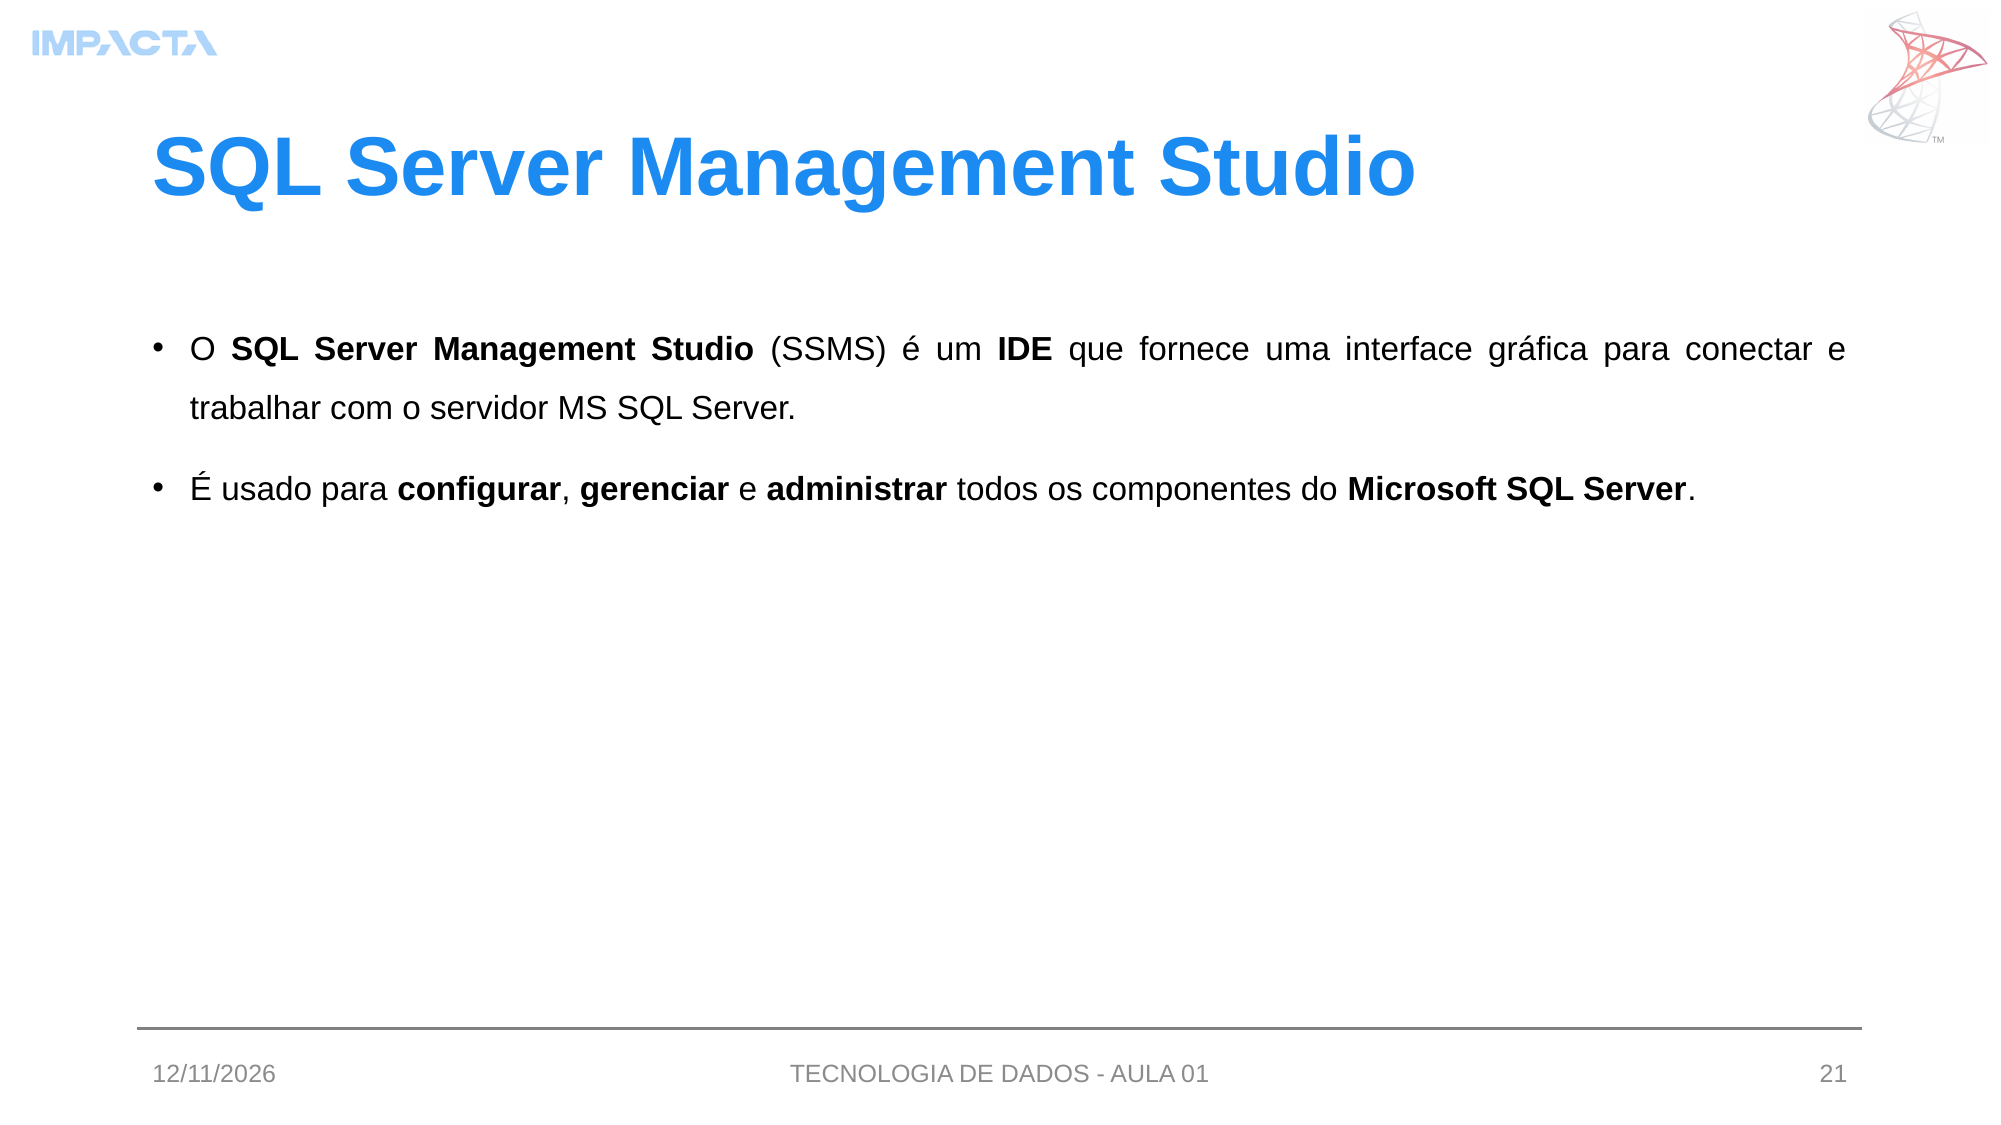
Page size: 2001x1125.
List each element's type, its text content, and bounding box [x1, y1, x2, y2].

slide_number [137, 1042, 588, 1103]
footer TECNOLOGIA DE DADOS - AULA 01 [662, 1042, 1338, 1103]
slide_number 21 [1412, 1042, 1863, 1103]
list O SQL Server Management Studio (SSMS) é um IDE que fornece uma interface gráfica para conectar e trabalhar com o servidor MS SQL Server. É usado para configurar, gerenciar e administrar todos os componentes do Microsoft SQL Server. [137, 299, 1863, 1014]
title SQL Server Management Studio [137, 59, 1863, 278]
